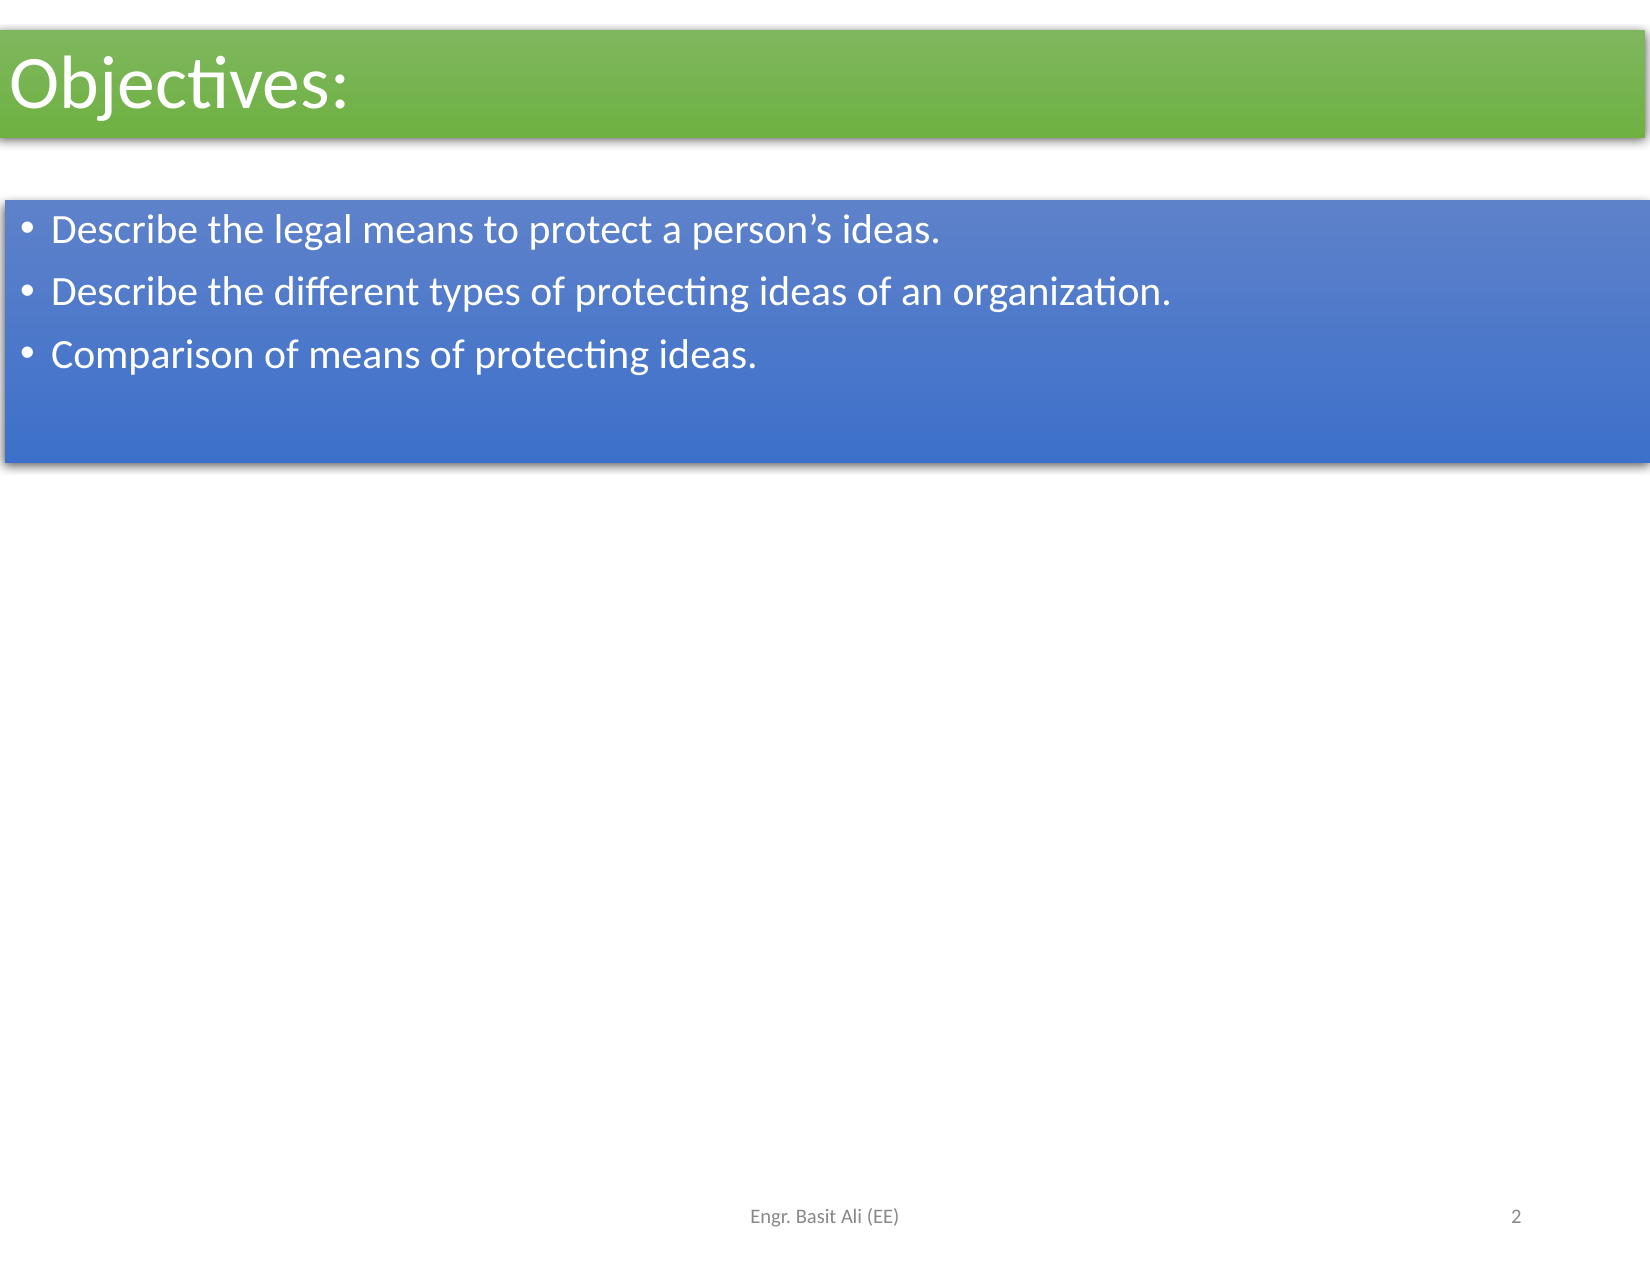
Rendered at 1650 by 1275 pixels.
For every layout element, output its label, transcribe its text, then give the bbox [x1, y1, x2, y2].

list Describe the legal means to protect a person’s ideas. Describe the different types of protecting ideas of an organization. Comparison of means of protecting ideas. [5, 200, 1650, 463]
slide_number ‹#› [1165, 1181, 1537, 1250]
title Objectives: [0, 30, 1645, 138]
footer Engr. Basit Ali (EE) [546, 1181, 1104, 1250]
